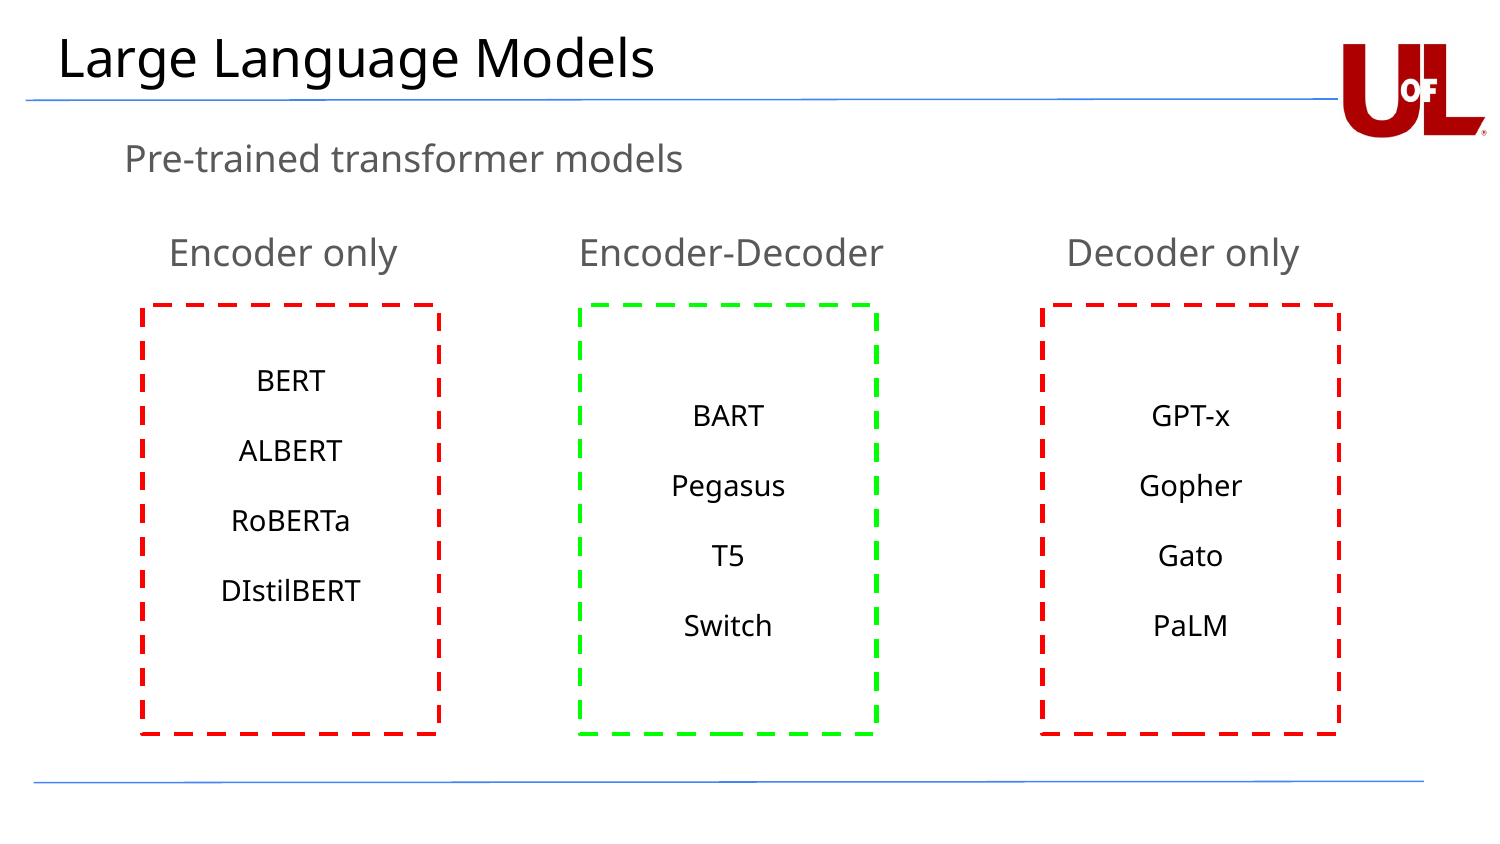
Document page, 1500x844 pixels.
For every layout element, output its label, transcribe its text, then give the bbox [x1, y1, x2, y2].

text_box Decoder only [1027, 214, 1340, 288]
text_box Pre-trained transformer models [109, 119, 1060, 238]
text_box Encoder-Decoder [558, 214, 904, 288]
text_box BERT ALBERT RoBERTa DIstilBERT [142, 304, 440, 734]
picture [1337, 0, 1500, 181]
title Large Language Models [42, 9, 1332, 97]
text_box GPT-x Gopher Gato PaLM [1042, 304, 1340, 734]
text_box Encoder only [127, 214, 440, 288]
text_box BART Pegasus T5 Switch [580, 304, 877, 734]
